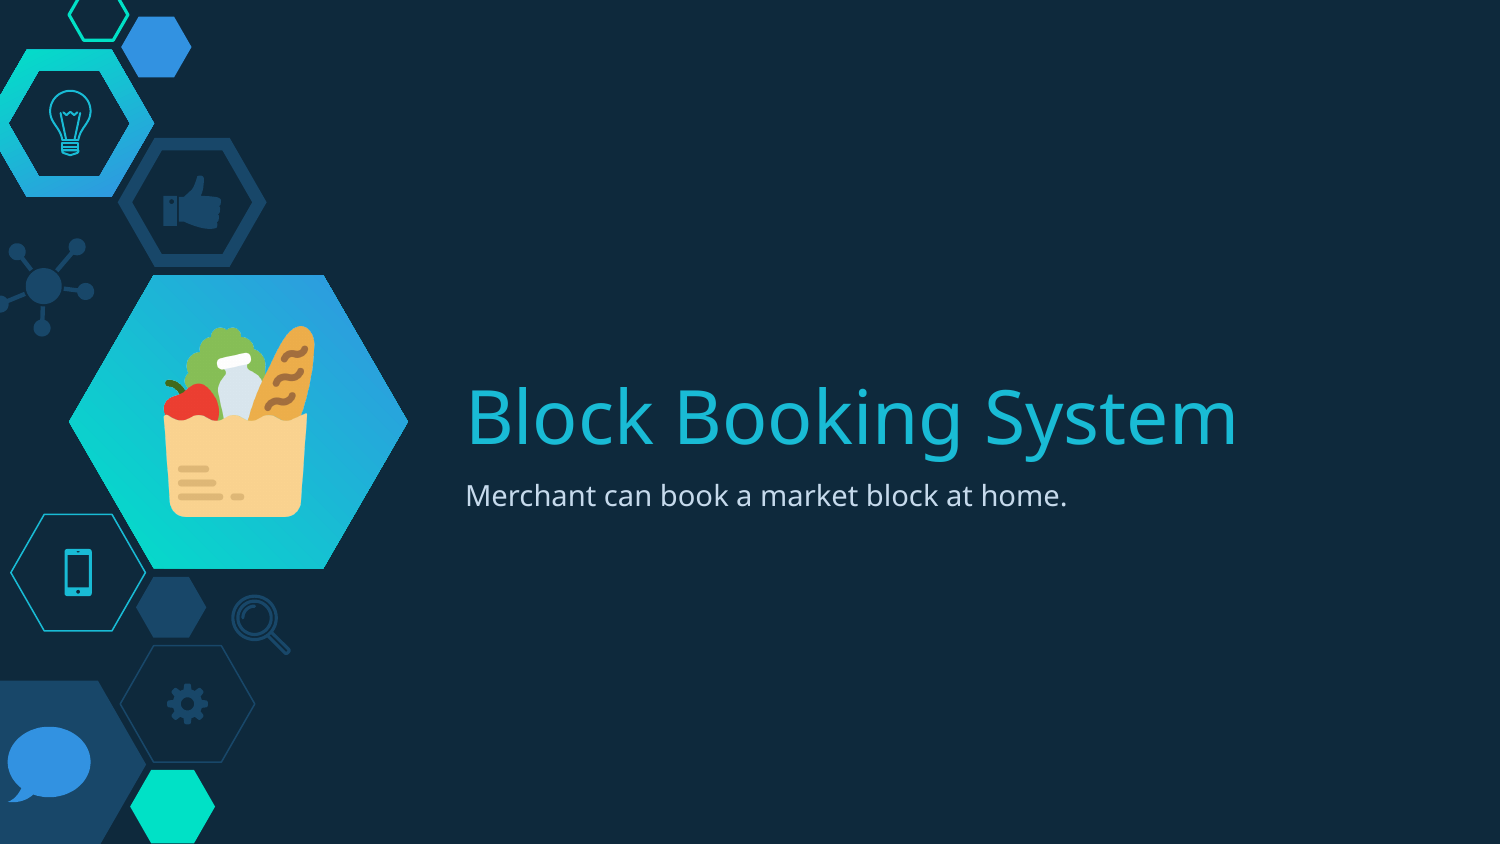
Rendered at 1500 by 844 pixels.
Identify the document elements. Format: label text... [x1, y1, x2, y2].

title Block Booking System [450, 284, 1375, 462]
subtitle Merchant can book a market block at home. [450, 462, 1385, 592]
picture [143, 326, 335, 518]
